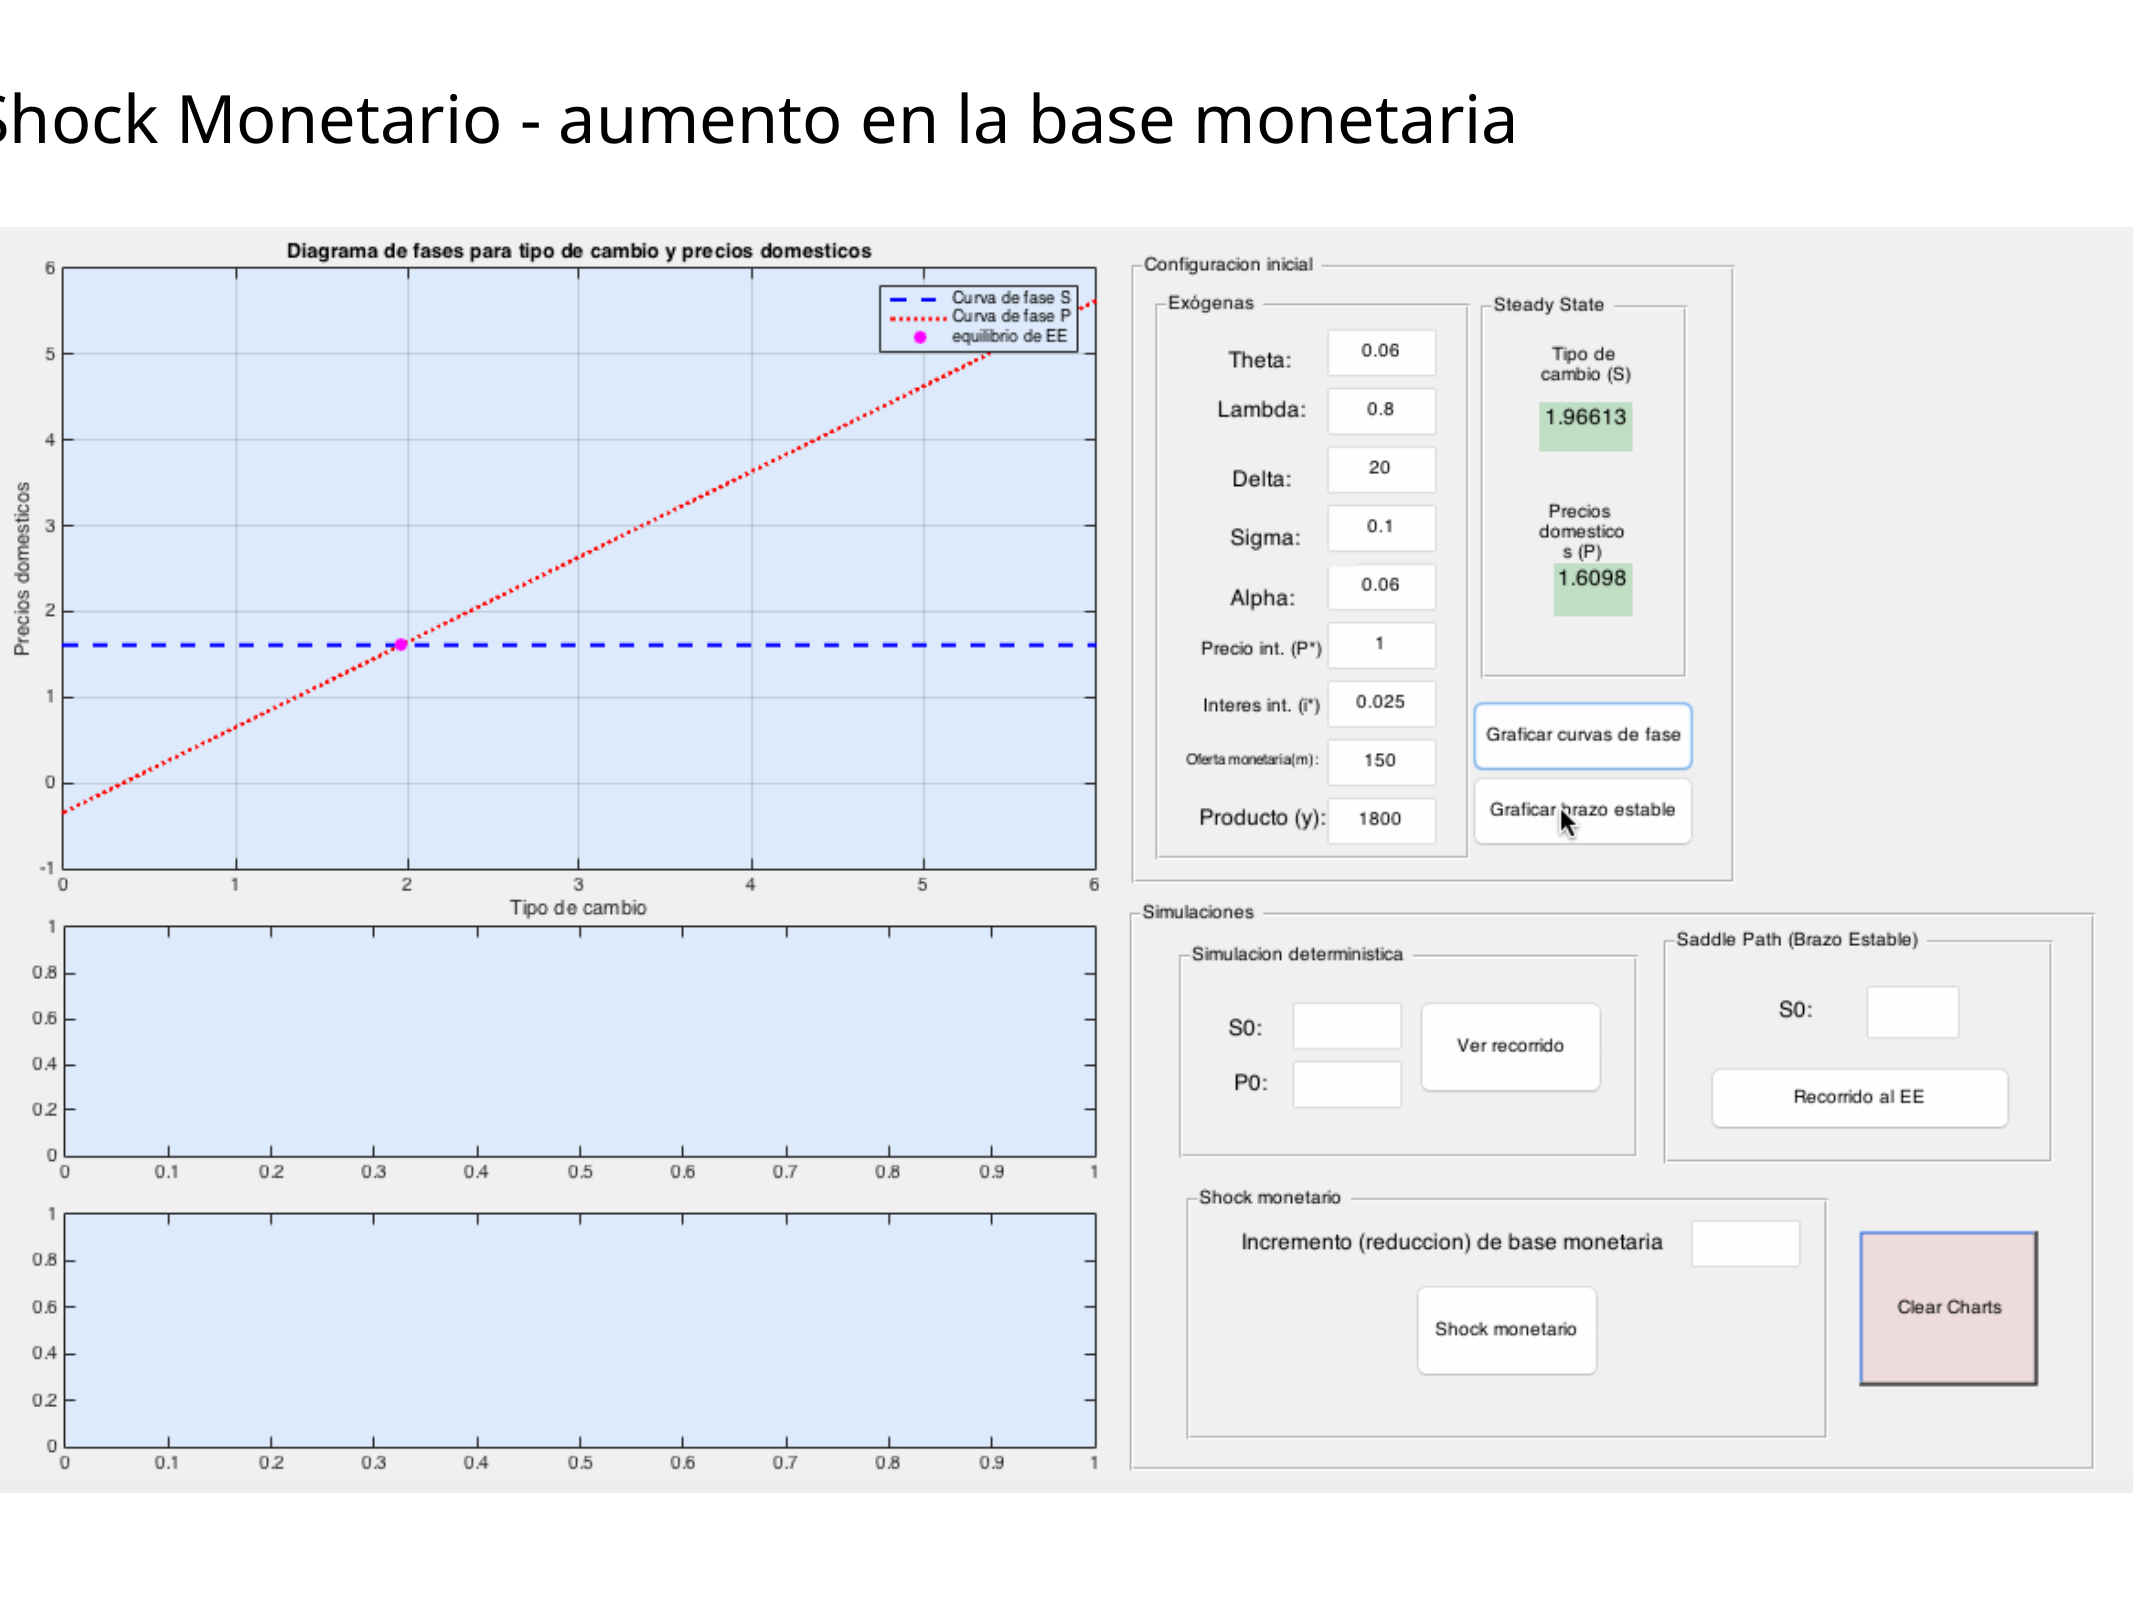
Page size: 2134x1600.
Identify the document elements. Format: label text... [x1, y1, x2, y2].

text_box Shock Monetario - aumento en la base monetaria [0, 68, 1530, 165]
picture [0, 227, 2134, 1493]
